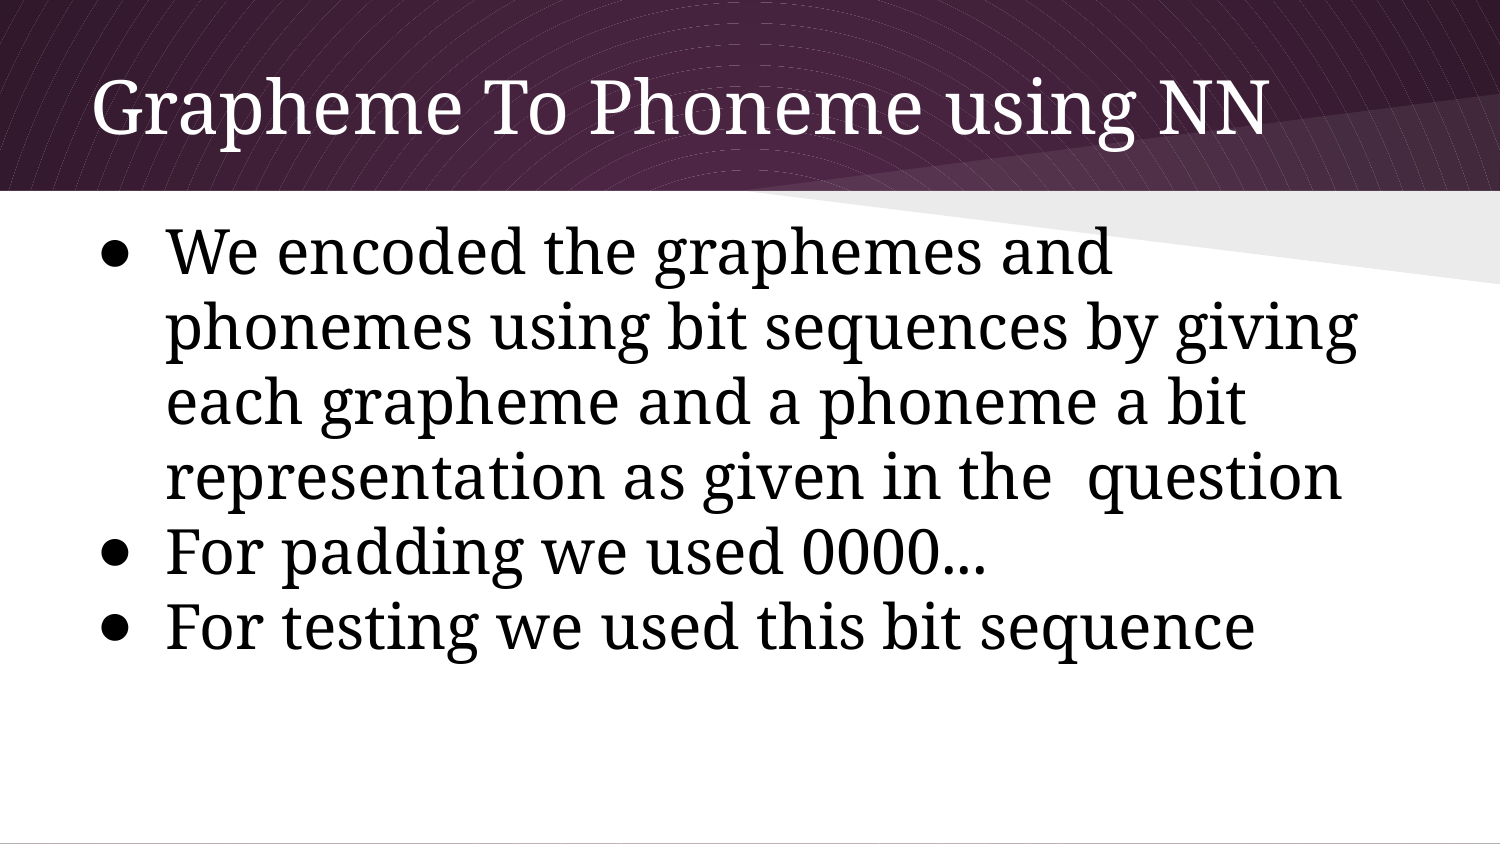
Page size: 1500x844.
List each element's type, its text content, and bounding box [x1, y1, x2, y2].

title Grapheme To Phoneme using NN [75, 33, 1425, 175]
list We encoded the graphemes and phonemes using bit sequences by giving each grapheme and a phoneme a bit representation as given in the question For padding we used 0000... For testing we used this bit sequence [75, 196, 1425, 808]
